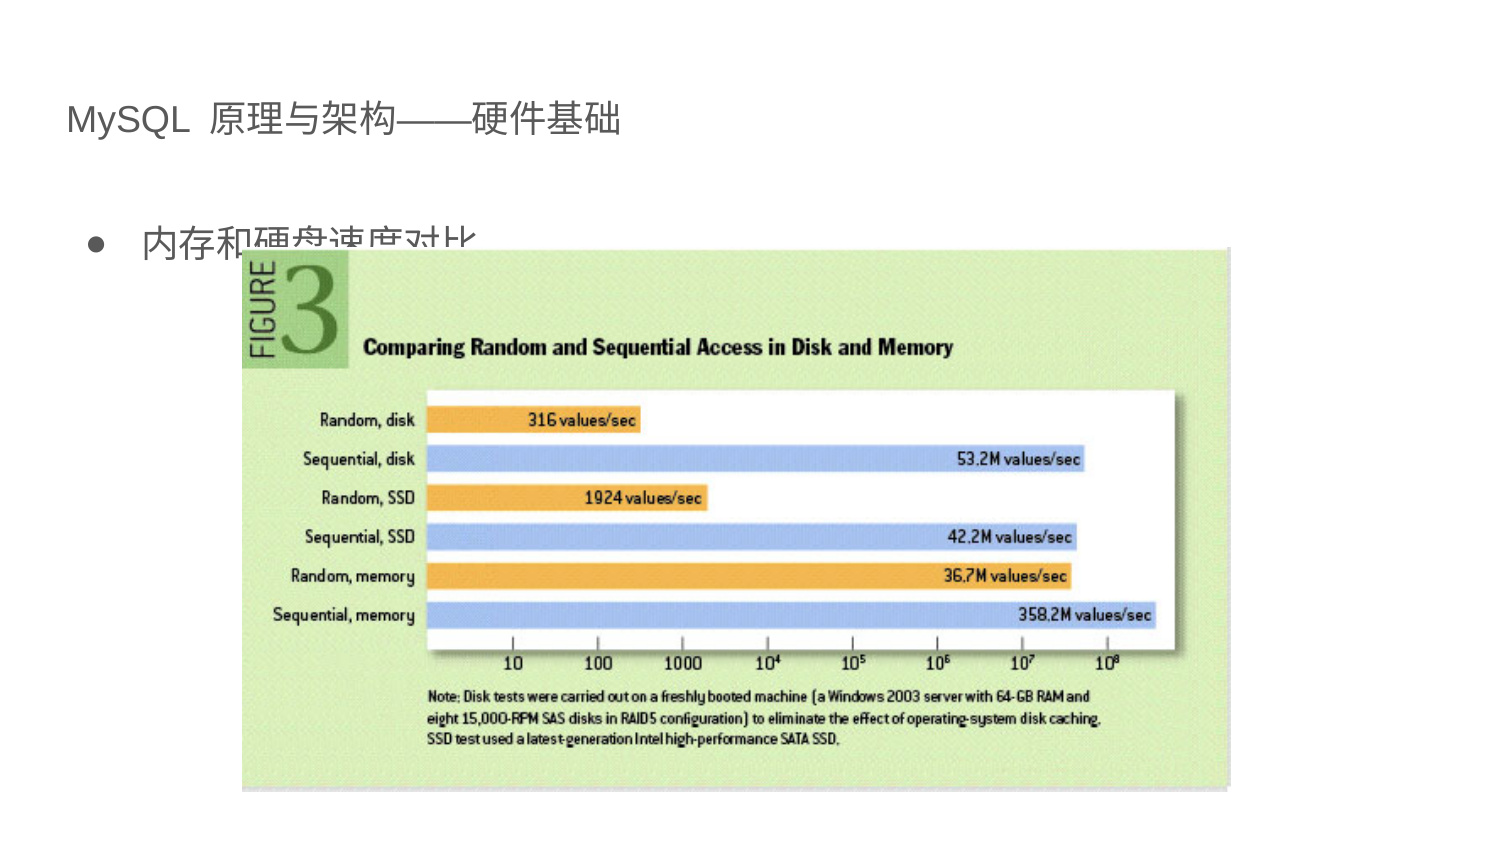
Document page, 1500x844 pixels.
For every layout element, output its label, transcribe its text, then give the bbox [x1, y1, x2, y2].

title MySQL 原理与架构——硬件基础 [51, 72, 1449, 167]
text_box 内存和硬盘速度对比 [51, 166, 996, 728]
picture [241, 247, 1231, 792]
